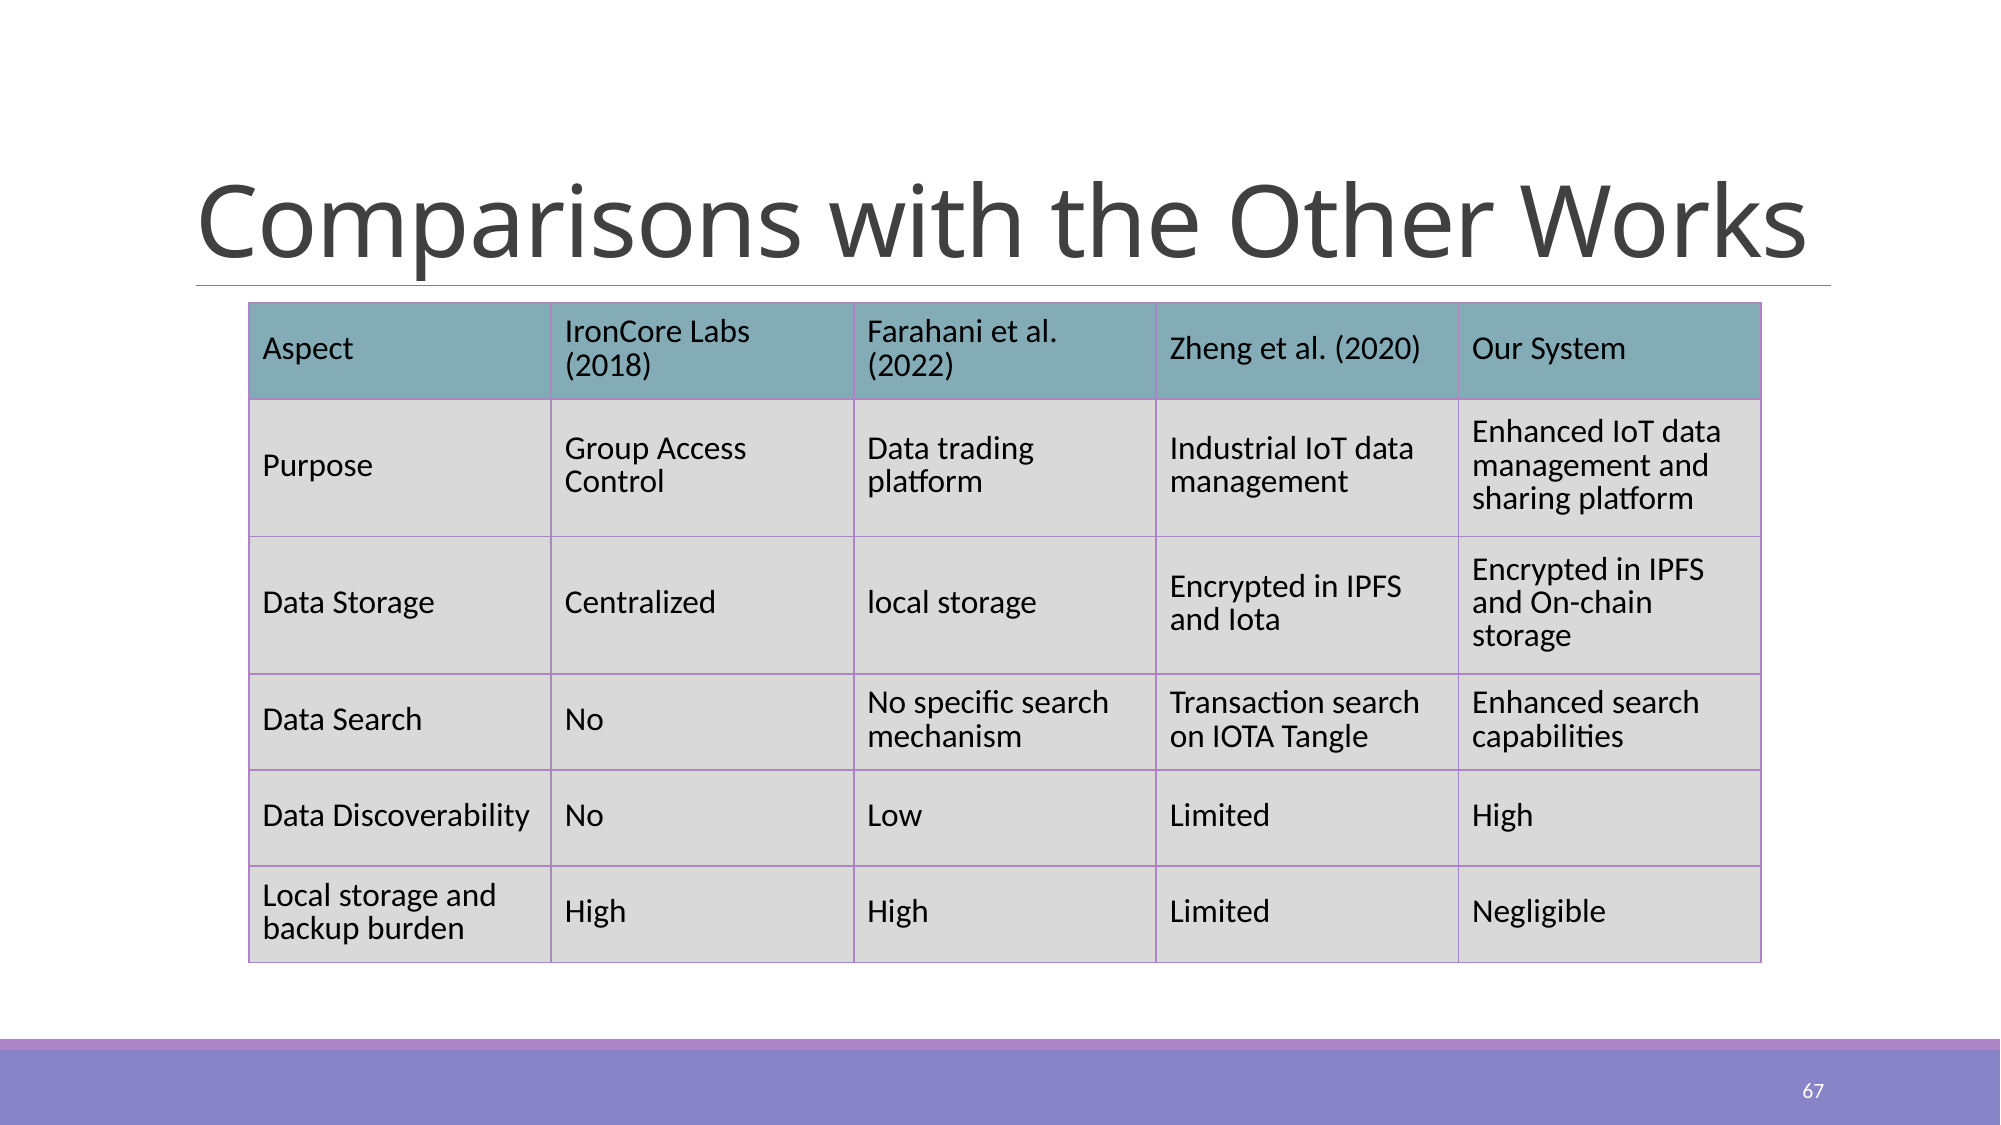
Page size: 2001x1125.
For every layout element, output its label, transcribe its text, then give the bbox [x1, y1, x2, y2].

table_header IronCore Labs (2018) [552, 304, 853, 398]
table_cell Centralized [552, 537, 853, 673]
table_cell Data trading platform [855, 400, 1155, 536]
table_cell Enhanced search capabilities [1459, 675, 1760, 769]
table_cell Data Storage [250, 537, 550, 673]
table_cell Industrial IoT data management [1157, 400, 1458, 536]
table_cell No [552, 675, 853, 769]
table_cell local storage [855, 537, 1155, 673]
table_cell Group Access Control [552, 400, 853, 536]
table_cell High [1459, 771, 1760, 865]
table_cell Limited [1157, 771, 1458, 865]
table_cell Limited [1157, 867, 1458, 962]
table_header Aspect [250, 304, 550, 398]
table_cell No [552, 771, 853, 865]
title Comparisons with the Other Works [180, 47, 1830, 285]
table_cell High [855, 867, 1155, 962]
table_cell High [552, 867, 853, 962]
table_cell Transaction search on IOTA Tangle [1157, 675, 1458, 769]
table_cell Local storage and backup burden [250, 867, 550, 962]
table_header Zheng et al. (2020) [1157, 304, 1458, 398]
table_cell Data Discoverability [250, 771, 550, 865]
table_cell No specific search mechanism [855, 675, 1155, 769]
table_cell Encrypted in IPFS and On-chain storage [1459, 537, 1760, 673]
table_cell Negligible [1459, 867, 1760, 962]
table_cell Data Search [250, 675, 550, 769]
slide_number 67 [1624, 1059, 1840, 1120]
table_cell Purpose [250, 400, 550, 536]
table_cell Low [855, 771, 1155, 865]
table_header Farahani et al. (2022) [855, 304, 1155, 398]
table_cell Enhanced IoT data management and sharing platform [1459, 400, 1760, 536]
table_cell Encrypted in IPFS and Iota [1157, 537, 1458, 673]
table_header Our System [1459, 304, 1760, 398]
